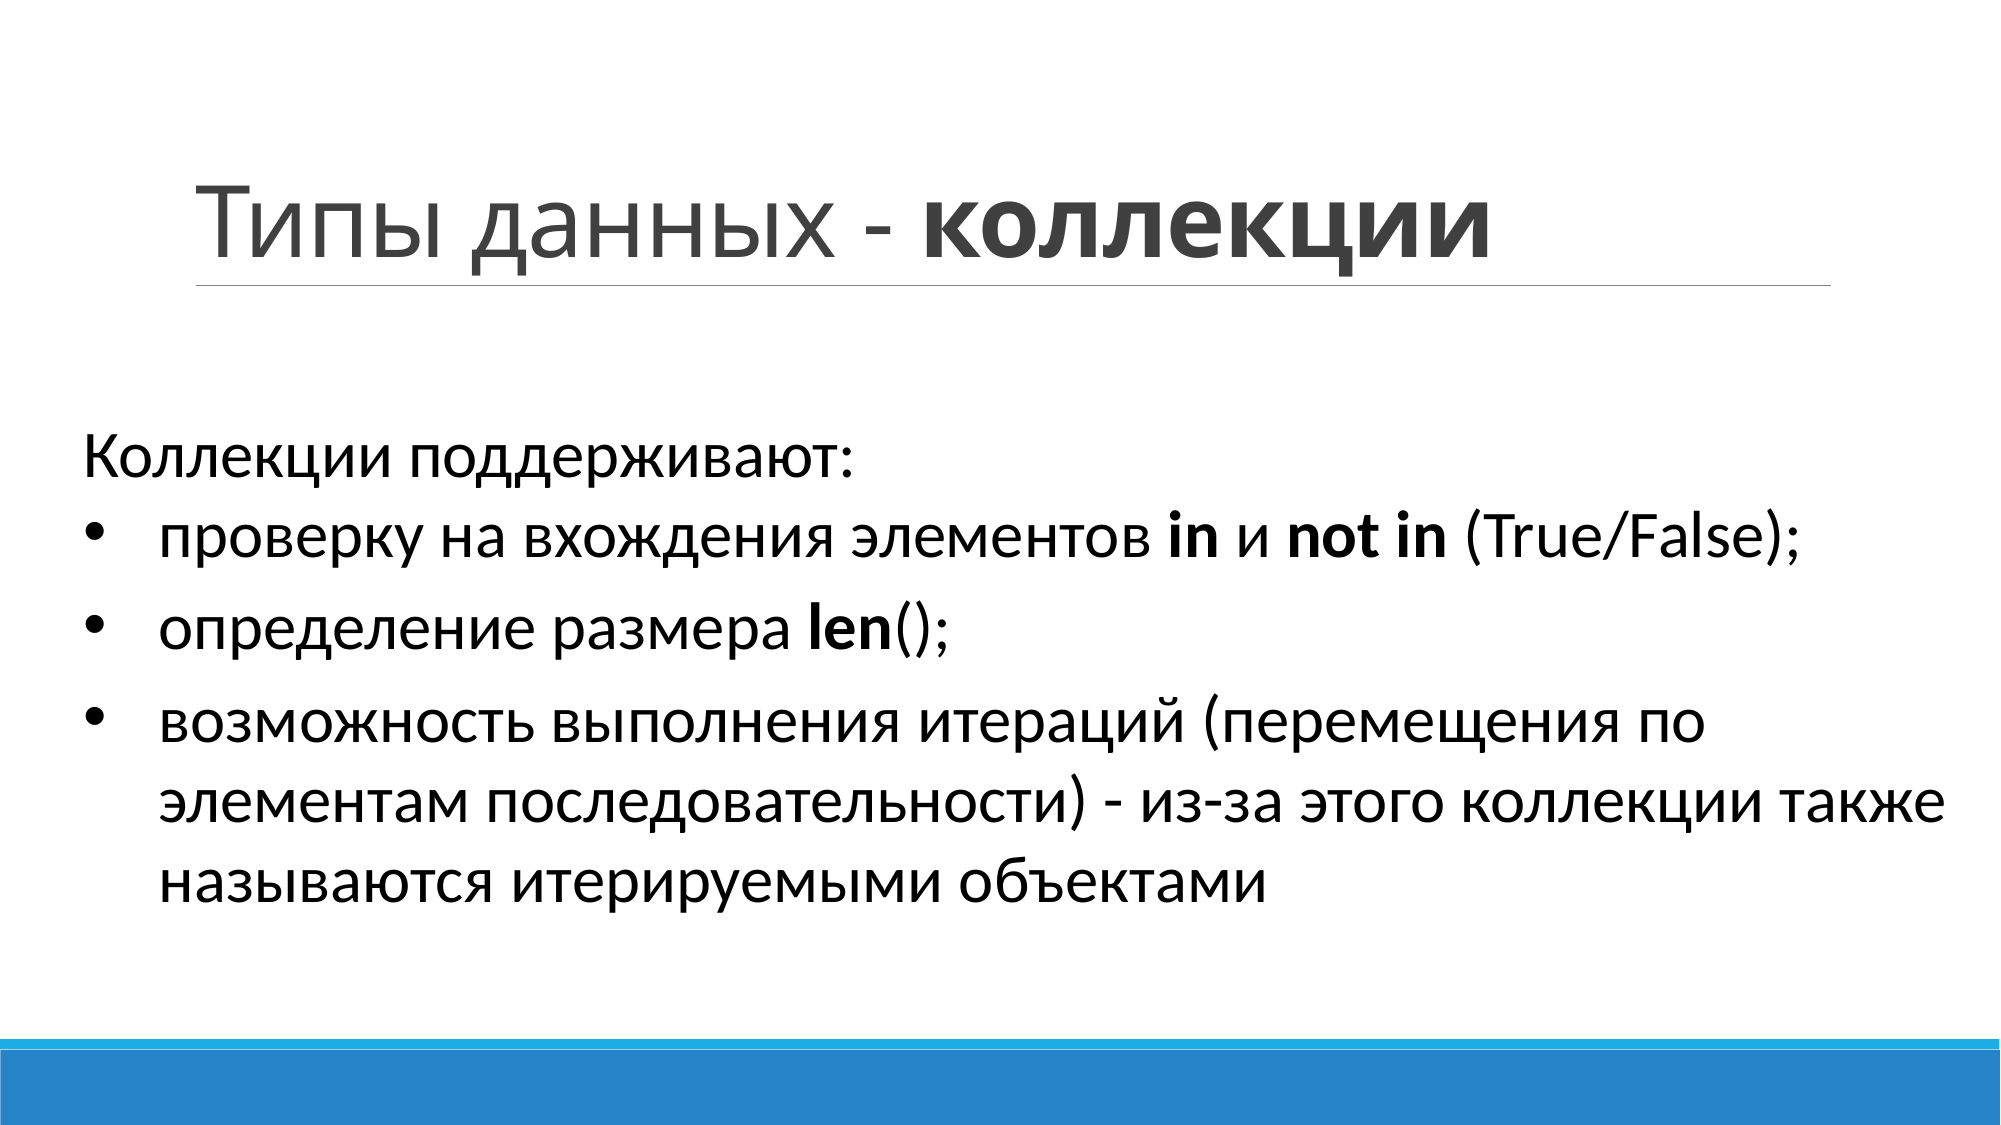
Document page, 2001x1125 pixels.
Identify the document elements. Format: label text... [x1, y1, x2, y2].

title Типы данных - коллекции [180, 47, 1830, 285]
text_box Коллекции поддерживают: проверку на вхождения элементов in и not in (True/False); определение размера len(); возможность выполнения итераций (перемещения по элементам последовательности) - из-за этого коллекции также называются итерируемыми объектами [68, 403, 1966, 923]
